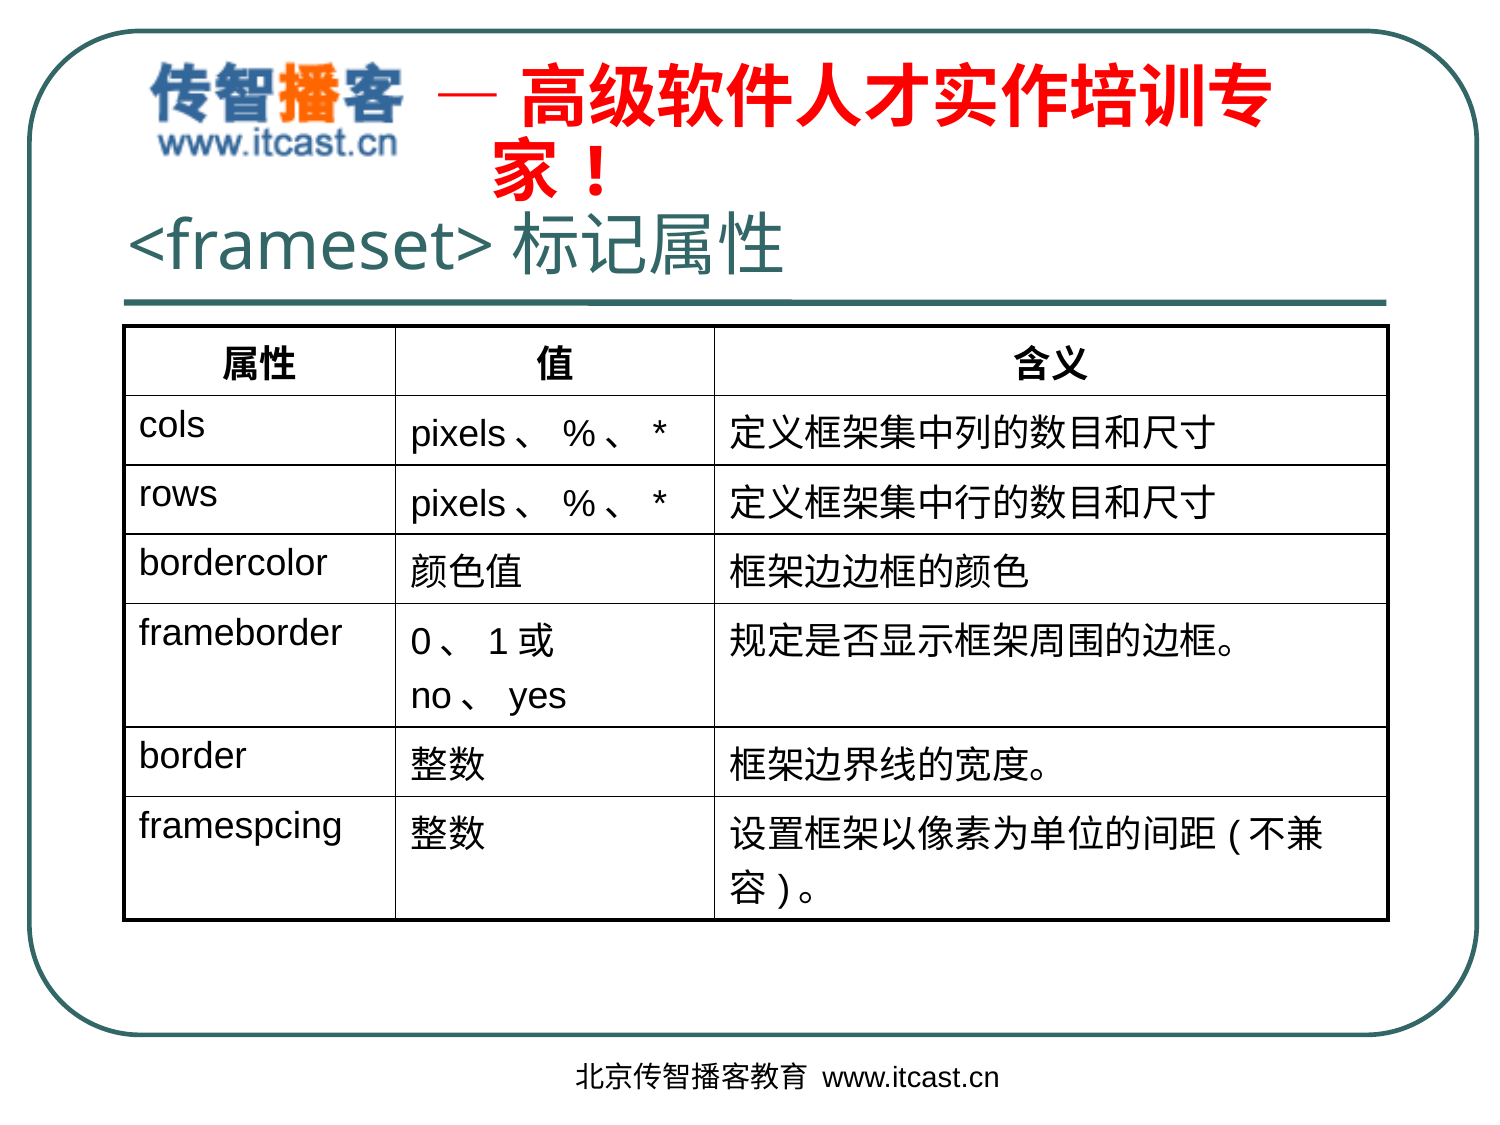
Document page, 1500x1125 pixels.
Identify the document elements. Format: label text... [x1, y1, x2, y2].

table_header 值 [396, 328, 714, 395]
table_cell framespcing [126, 797, 395, 918]
table_cell pixels、%、* [396, 466, 714, 533]
table_cell border [126, 728, 395, 796]
table_cell pixels、%、* [396, 396, 714, 464]
table_header 含义 [715, 328, 1386, 395]
table_cell frameborder [126, 604, 395, 726]
table_cell 整数 [396, 797, 714, 918]
table_cell 整数 [396, 728, 714, 796]
title <frameset>标记属性 [111, 54, 1375, 292]
table_header 属性 [126, 328, 395, 395]
table_cell 颜色值 [396, 535, 714, 603]
table_cell 定义框架集中列的数目和尺寸 [715, 396, 1386, 464]
table_cell cols [126, 396, 395, 464]
table_cell 规定是否显示框架周围的边框。 [715, 604, 1386, 726]
table_cell 定义框架集中行的数目和尺寸 [715, 466, 1386, 533]
table_cell 框架边边框的颜色 [715, 535, 1386, 603]
table_cell 设置框架以像素为单位的间距(不兼容)。 [715, 797, 1386, 918]
table_cell 0、1或no、yes [396, 604, 714, 726]
table_cell rows [126, 466, 395, 533]
table_cell bordercolor [126, 535, 395, 603]
table_cell 框架边界线的宽度。 [715, 728, 1386, 796]
